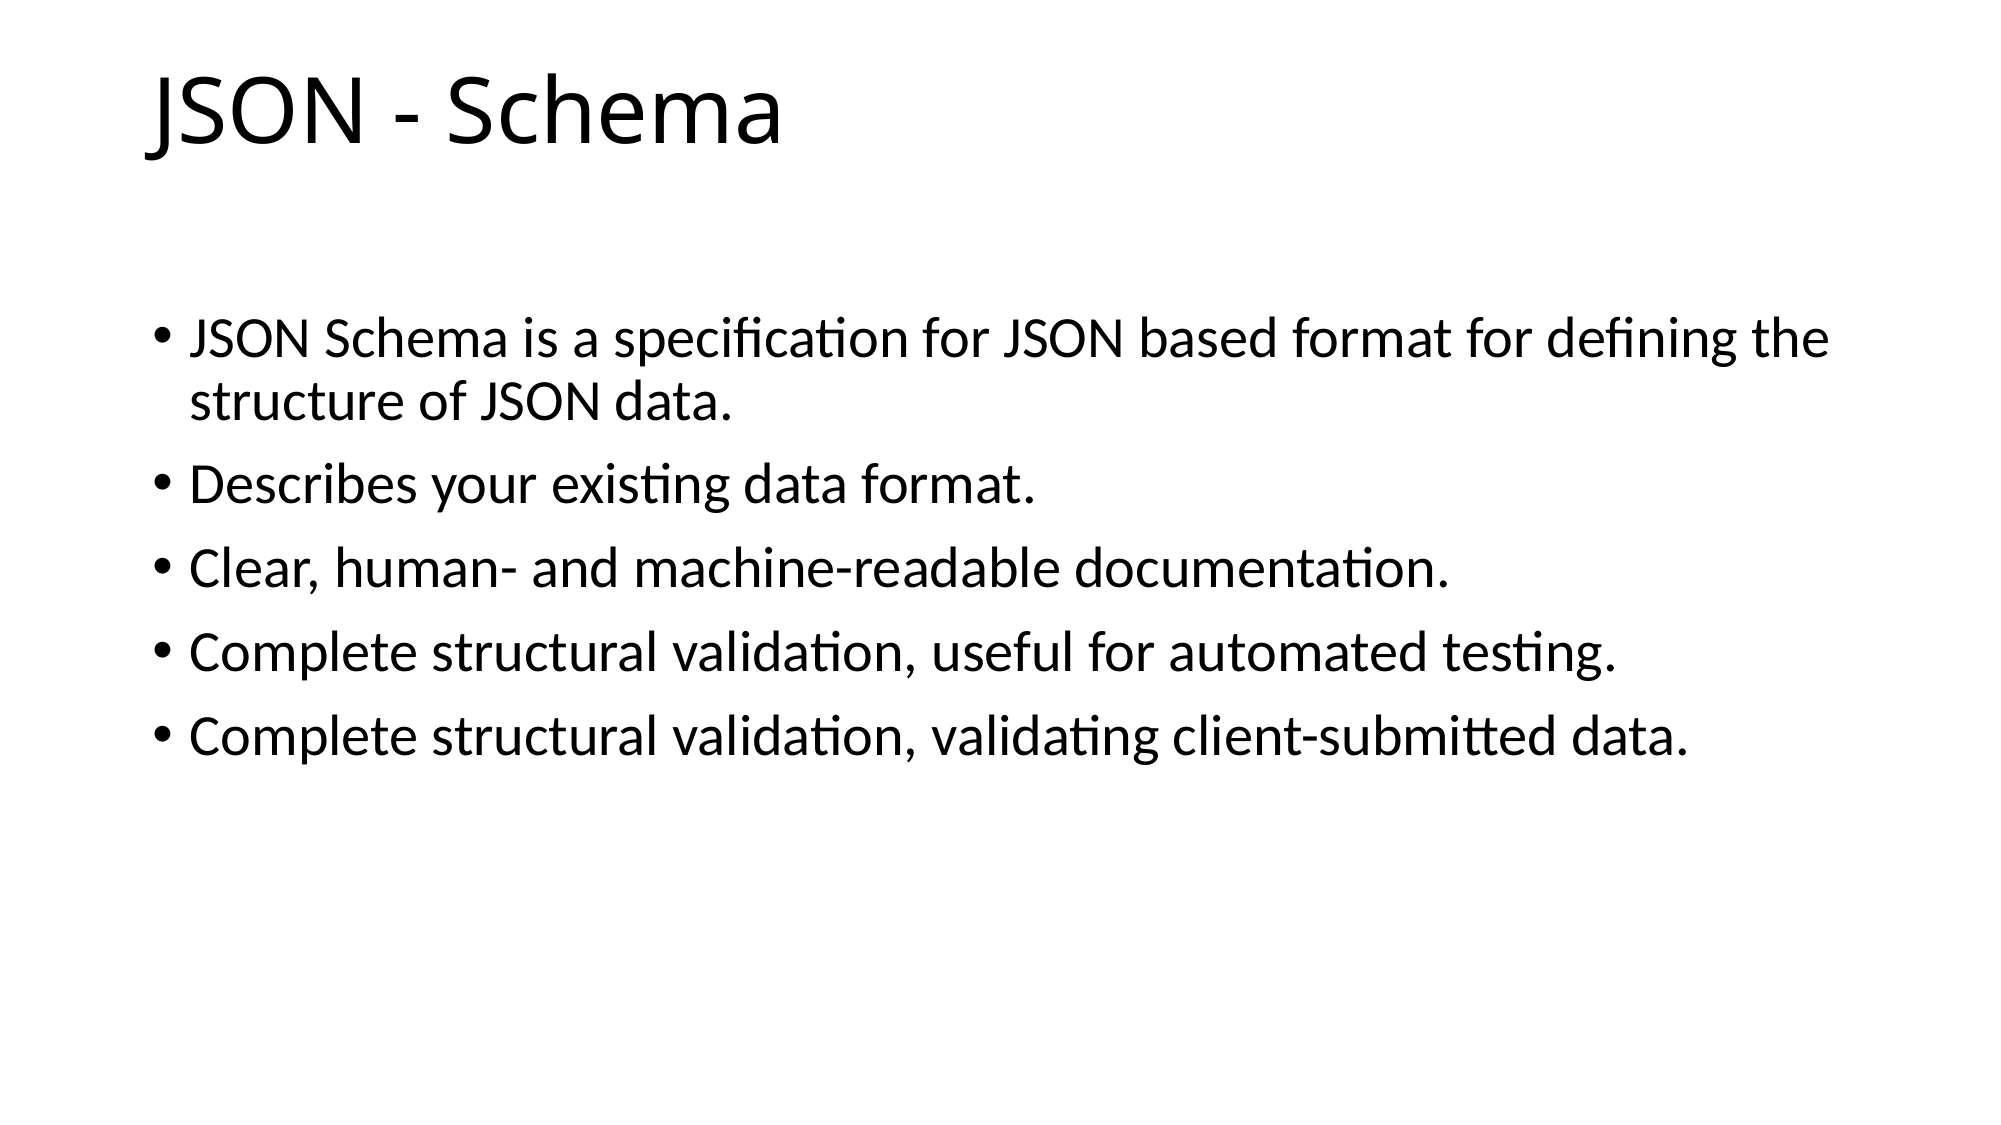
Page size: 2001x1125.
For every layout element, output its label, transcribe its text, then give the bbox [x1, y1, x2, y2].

title JSON - Schema [137, 59, 1863, 278]
list JSON Schema is a specification for JSON based format for defining the structure of JSON data. Describes your existing data format. Clear, human- and machine-readable documentation. Complete structural validation, useful for automated testing. Complete structural validation, validating client-submitted data. [137, 299, 1863, 1014]
